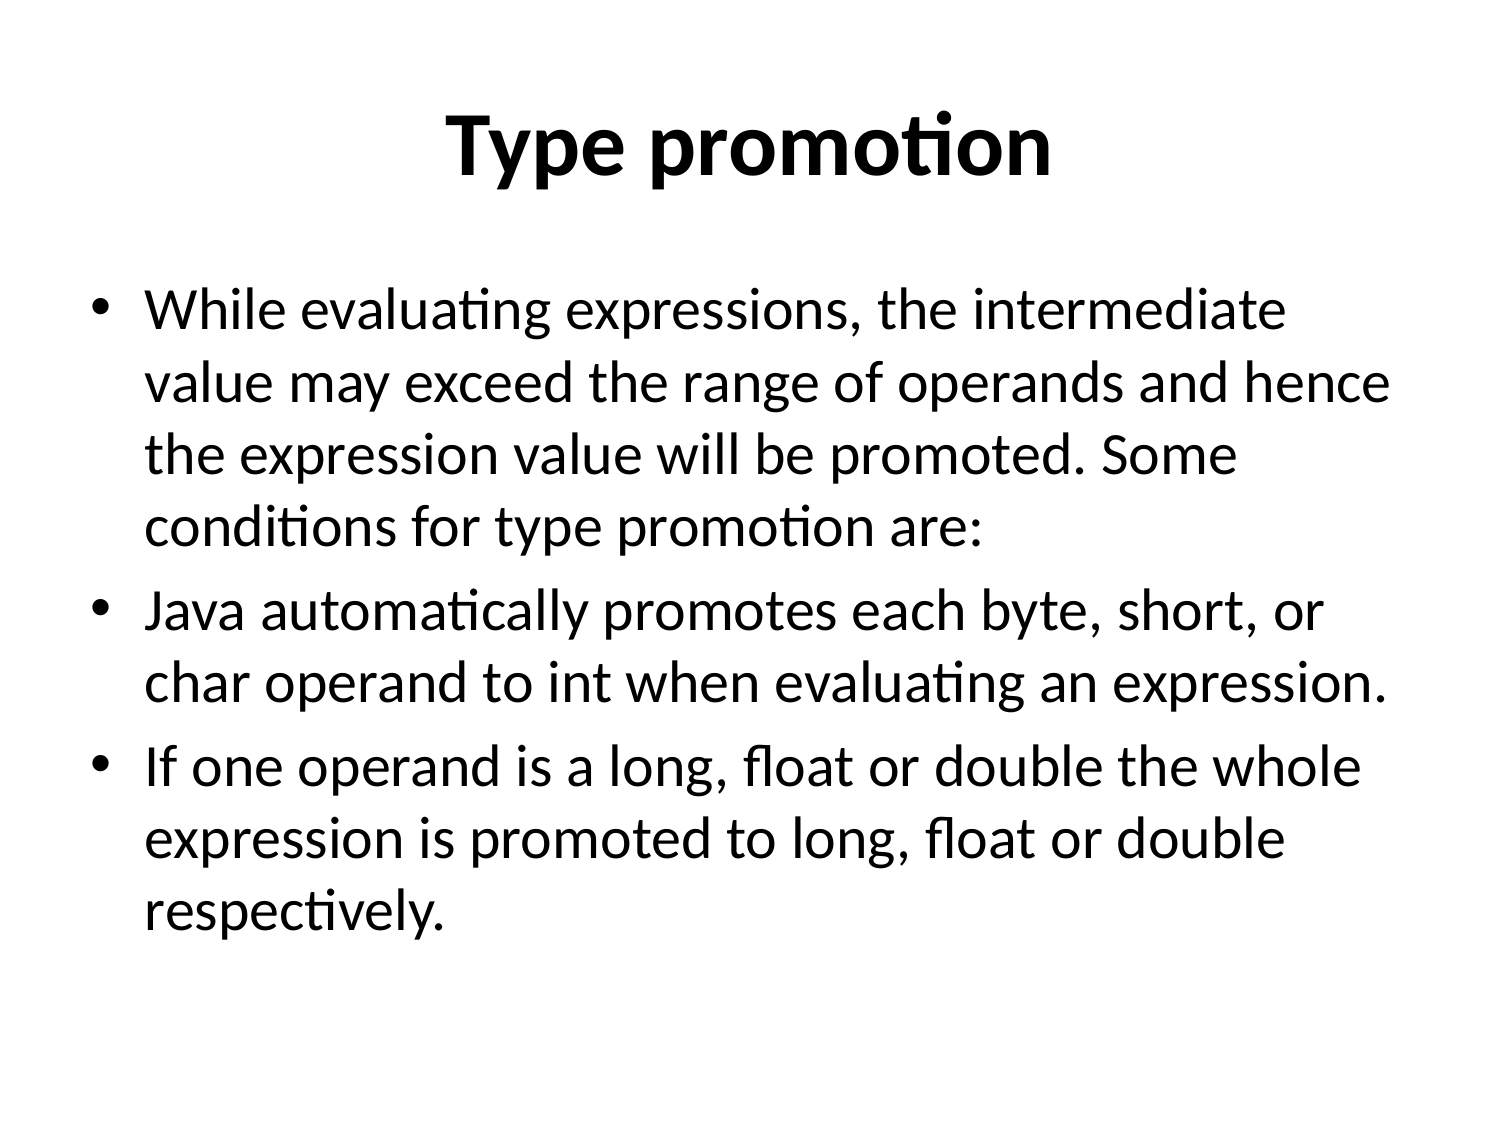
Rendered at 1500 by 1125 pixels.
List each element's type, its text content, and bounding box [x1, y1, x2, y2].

title Type promotion [75, 45, 1425, 233]
list While evaluating expressions, the intermediate value may exceed the range of operands and hence the expression value will be promoted. Some conditions for type promotion are: Java automatically promotes each byte, short, or char operand to int when evaluating an expression. If one operand is a long, float or double the whole expression is promoted to long, float or double respectively. [75, 262, 1425, 1005]
